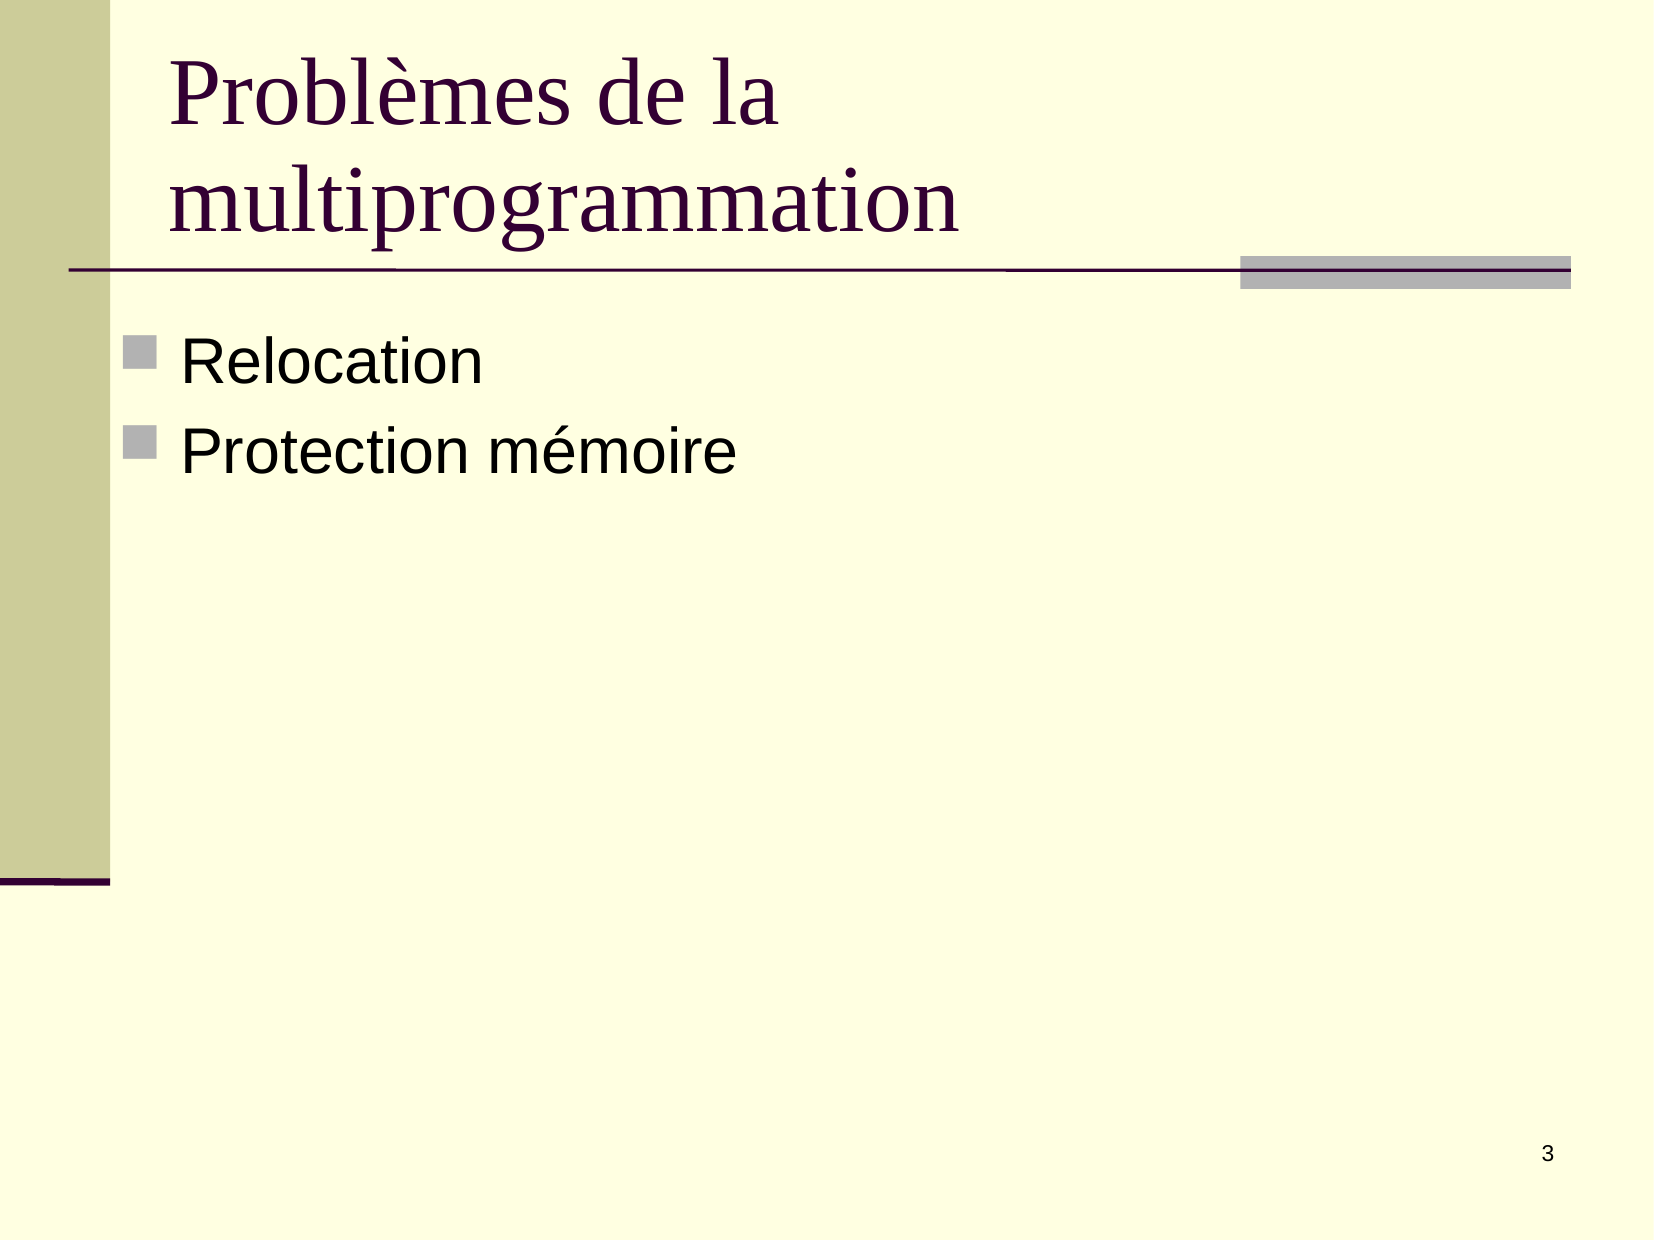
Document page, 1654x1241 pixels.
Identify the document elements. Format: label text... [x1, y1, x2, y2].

list Relocation Protection mémoire [118, 324, 1558, 1135]
title Problèmes de la multiprogrammation [168, 17, 1464, 274]
slide_number 3 [1226, 1129, 1571, 1213]
